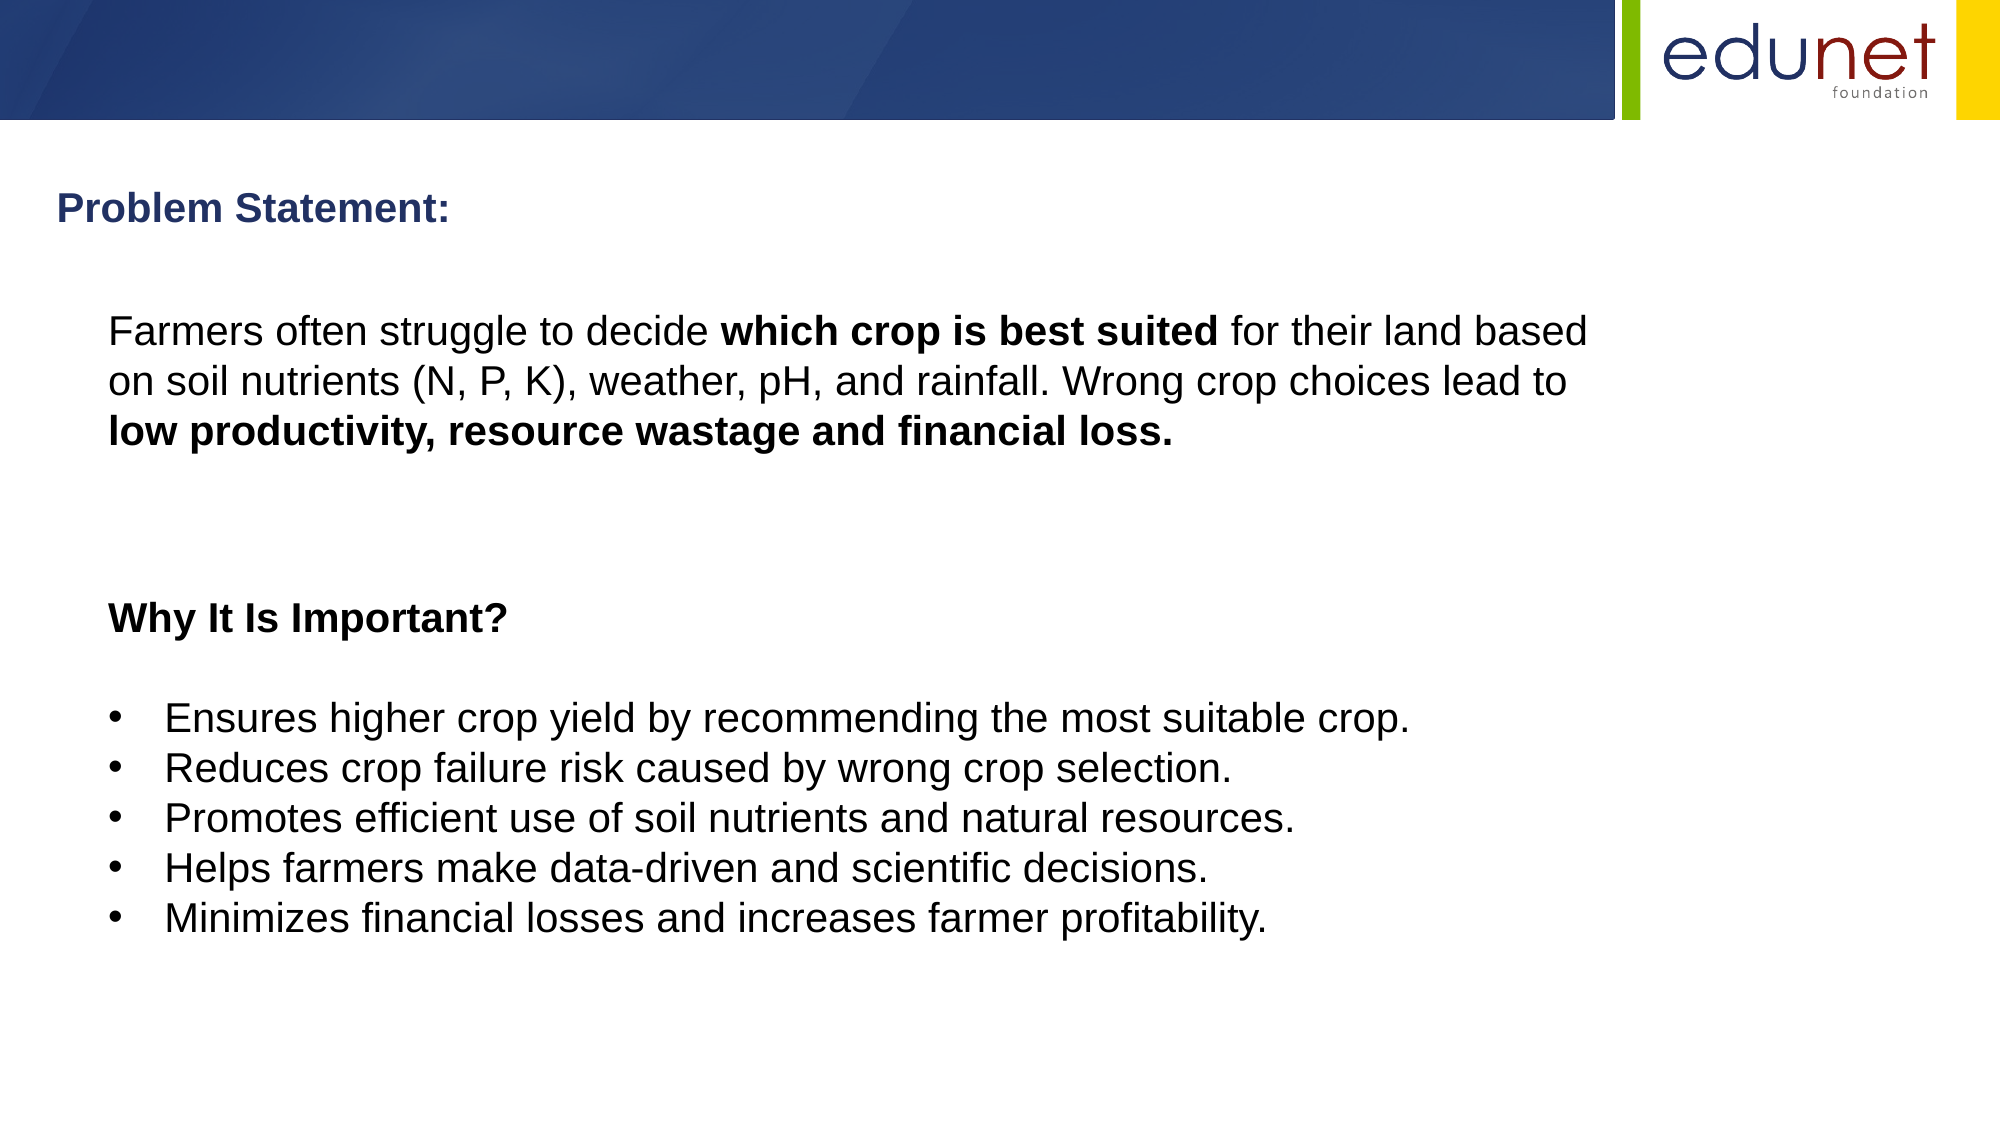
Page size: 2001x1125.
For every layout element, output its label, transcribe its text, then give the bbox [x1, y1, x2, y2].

text_box Why It Is Important? Ensures higher crop yield by recommending the most suitable crop. Reduces crop failure risk caused by wrong crop selection. Promotes efficient use of soil nutrients and natural resources. Helps farmers make data-driven and scientific decisions. Minimizes financial losses and increases farmer profitability. [93, 583, 1761, 949]
text_box Farmers often struggle to decide which crop is best suited for their land based on soil nutrients (N, P, K), weather, pH, and rainfall. Wrong crop choices lead to low productivity, resource wastage and financial loss. [93, 296, 1629, 462]
picture [1652, 12, 1948, 108]
text_box Problem Statement: [41, 172, 1043, 238]
